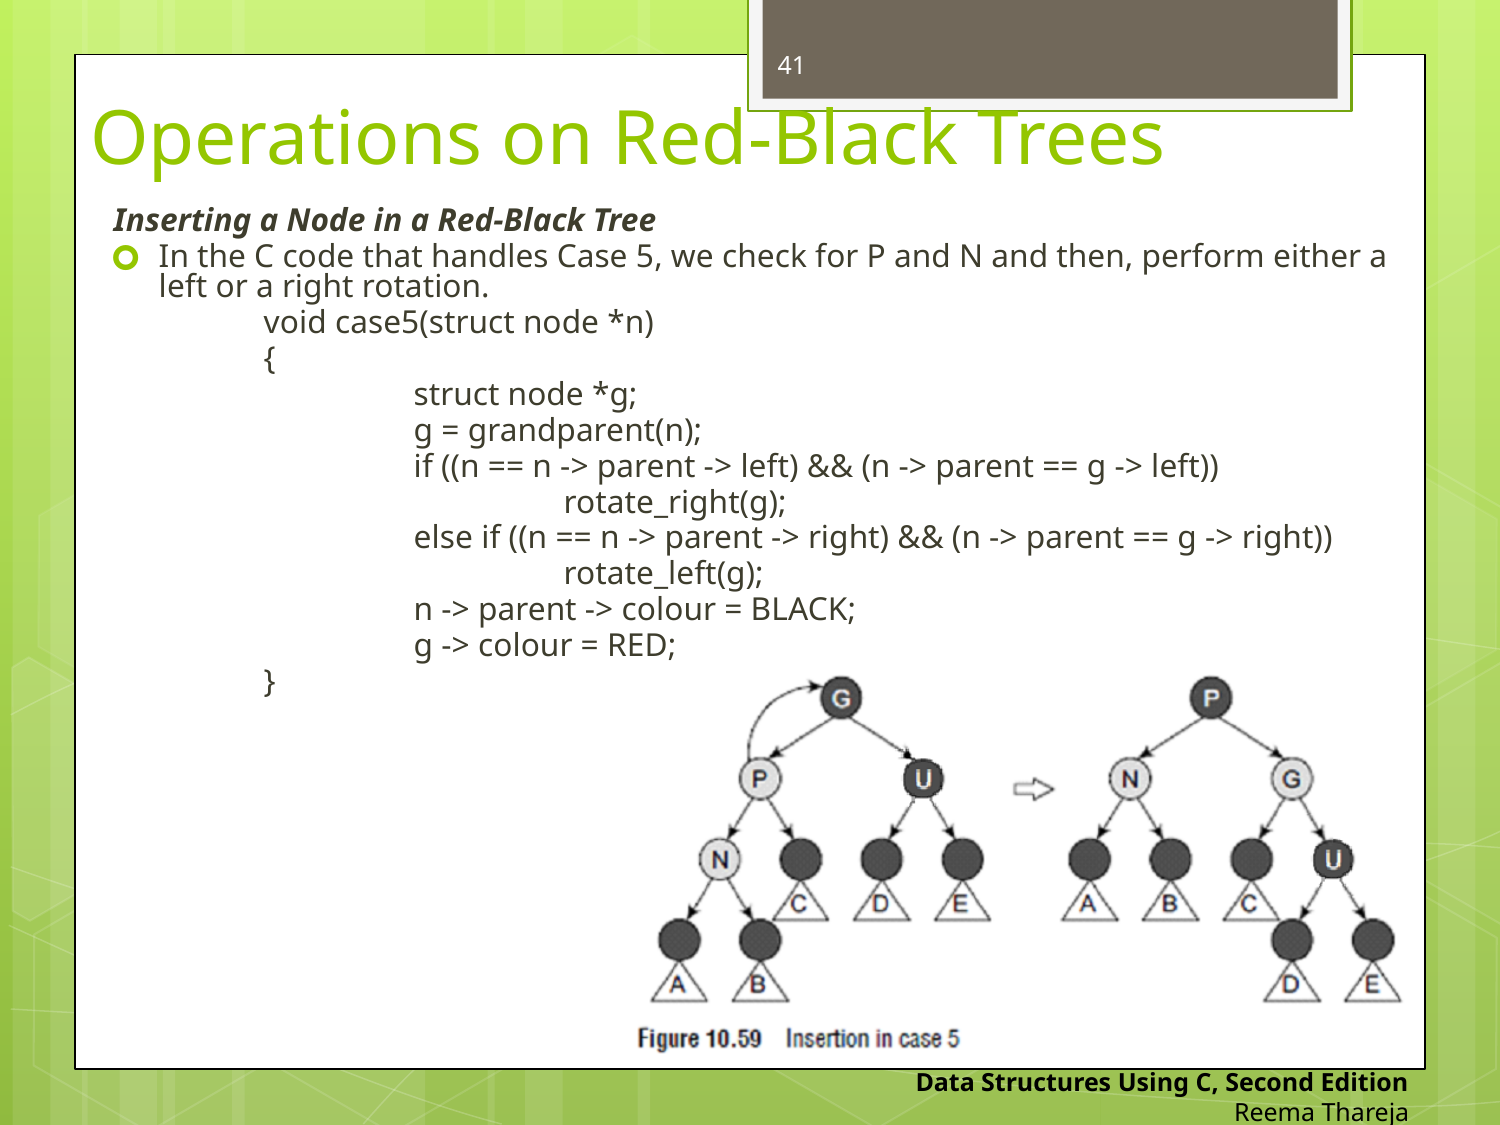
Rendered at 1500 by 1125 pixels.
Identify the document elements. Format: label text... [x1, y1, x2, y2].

slide_number 41 [762, 36, 982, 97]
footer Data Structures Using C, Second Edition Reema Thareja [849, 1066, 1425, 1125]
picture [634, 672, 1411, 1057]
list Inserting a Node in a Red-Black Tree In the C code that handles Case 5, we check for P and N and then, perform either a left or a right rotation. void case5(struct node *n) { struct node *g; g = grandparent(n); if ((n == n -> parent -> left) && (n -> parent == g -> left)) rotate_right(g); else if ((n == n -> parent -> right) && (n -> parent == g -> right)) rotate_left(g); n -> parent -> colour = BLACK; g -> colour = RED; } [87, 200, 1413, 1025]
title Operations on Red-Black Trees [75, 75, 1450, 188]
